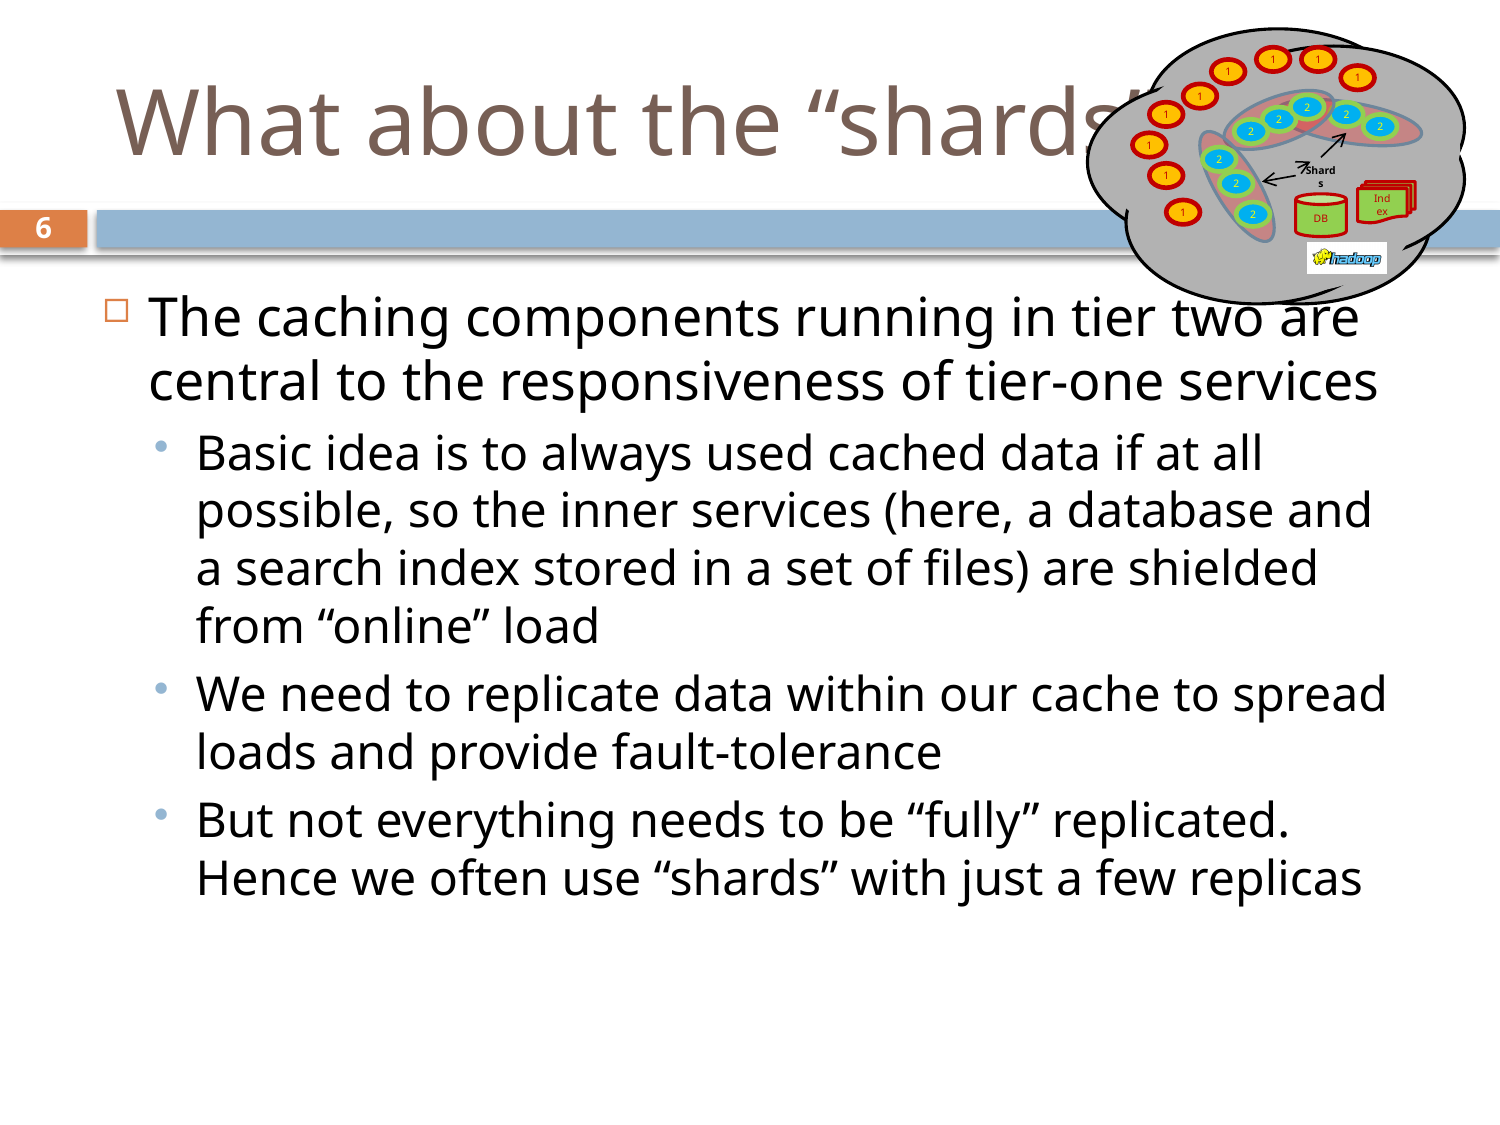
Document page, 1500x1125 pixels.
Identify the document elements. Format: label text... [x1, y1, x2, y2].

slide_number 6 [0, 208, 88, 249]
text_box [1087, 28, 1465, 305]
list The caching components running in tier two are central to the responsiveness of tier-one services Basic idea is to always used cached data if at all possible, so the inner services (here, a database and a search index stored in a set of files) are shielded from “online” load We need to replicate data within our cache to spread loads and provide fault-tolerance But not everything needs to be “fully” replicated. Hence we often use “shards” with just a few replicas [87, 275, 1425, 1013]
title What about the “shards”? [100, 37, 1081, 200]
